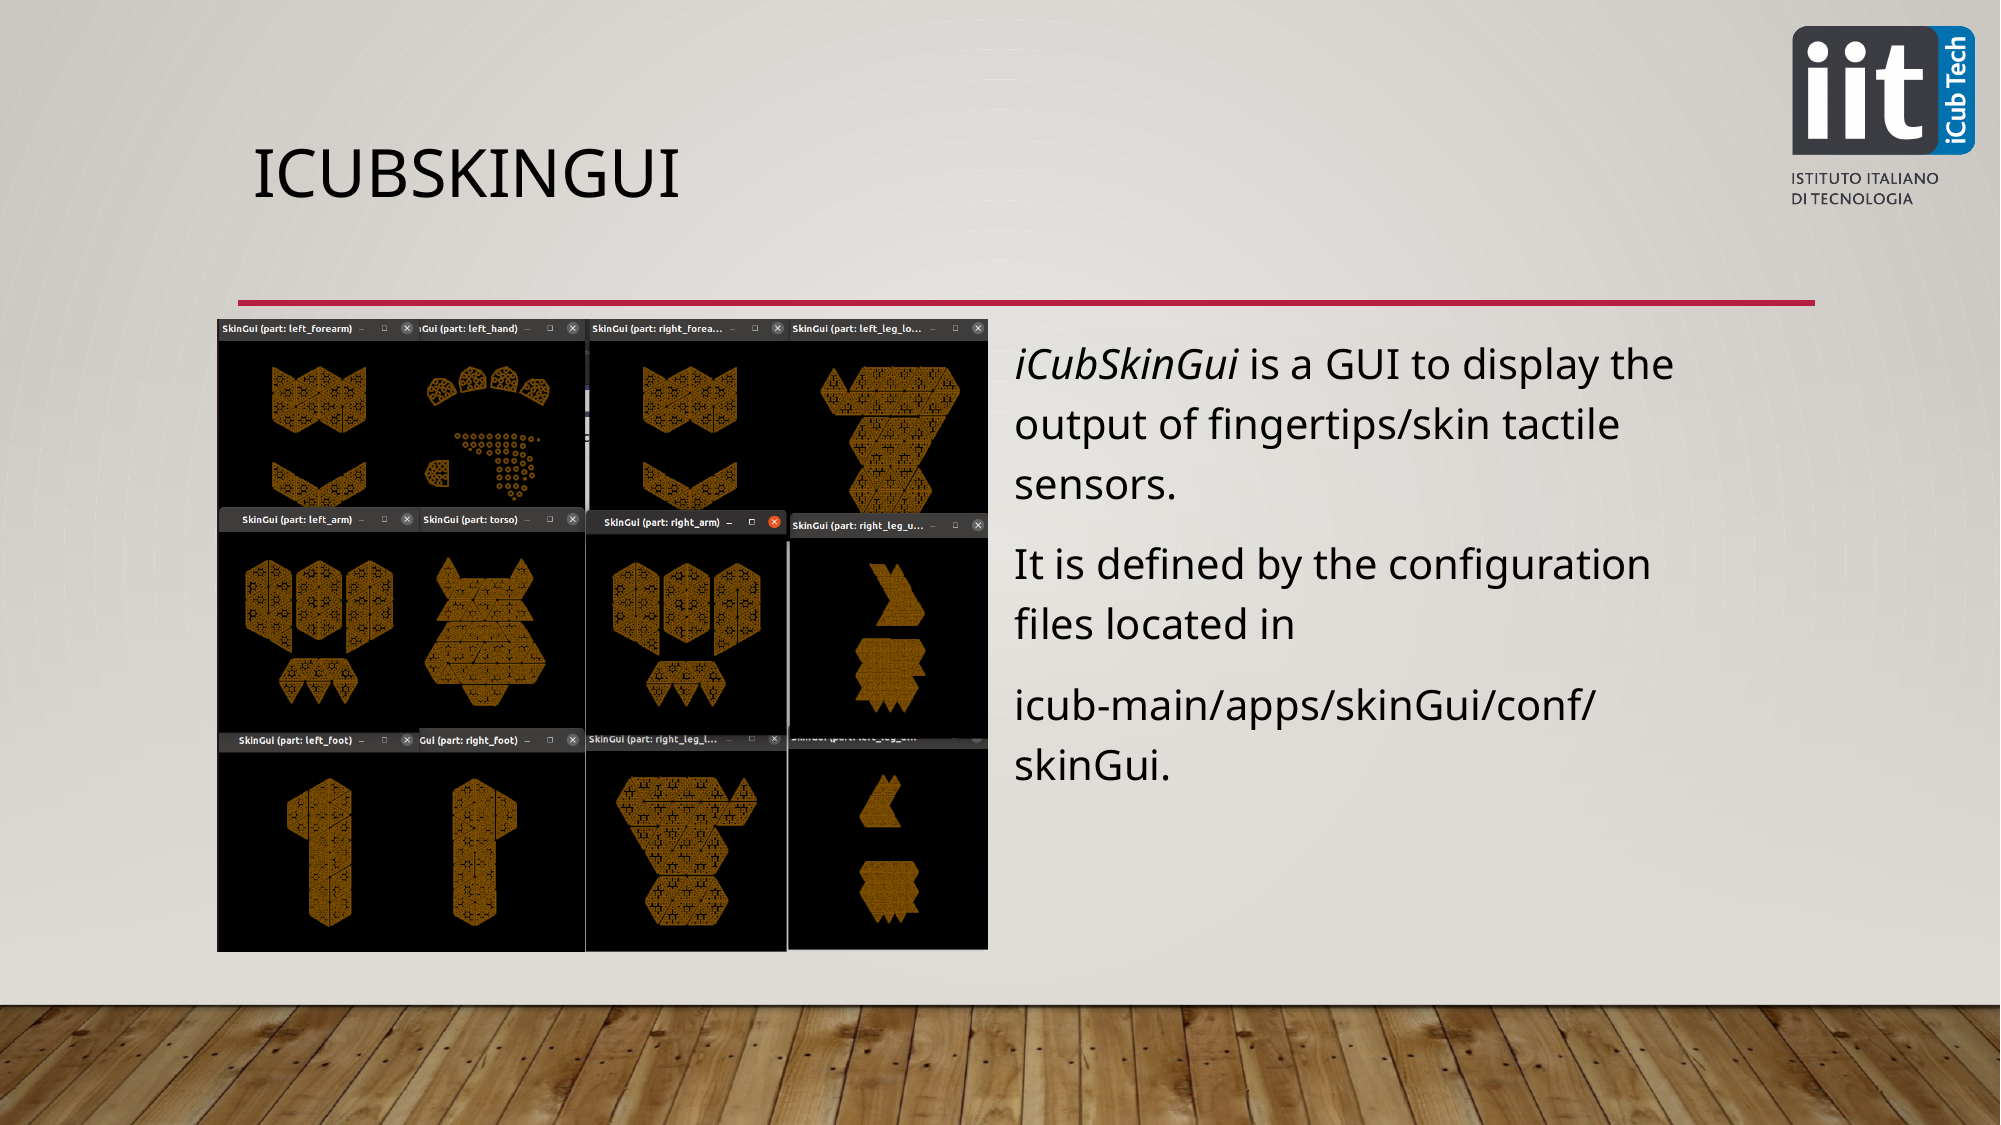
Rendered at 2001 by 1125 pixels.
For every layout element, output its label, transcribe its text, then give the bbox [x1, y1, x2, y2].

picture [217, 319, 989, 953]
title icubskingui [238, 131, 1814, 305]
list iCubSkinGui is a GUI to display the output of fingertips/skin tactile sensors. It is defined by the configuration files located in icub-main/apps/skinGui/conf/skinGui. [999, 319, 1730, 886]
picture [0, 1005, 2000, 1125]
picture [1764, 0, 2000, 270]
